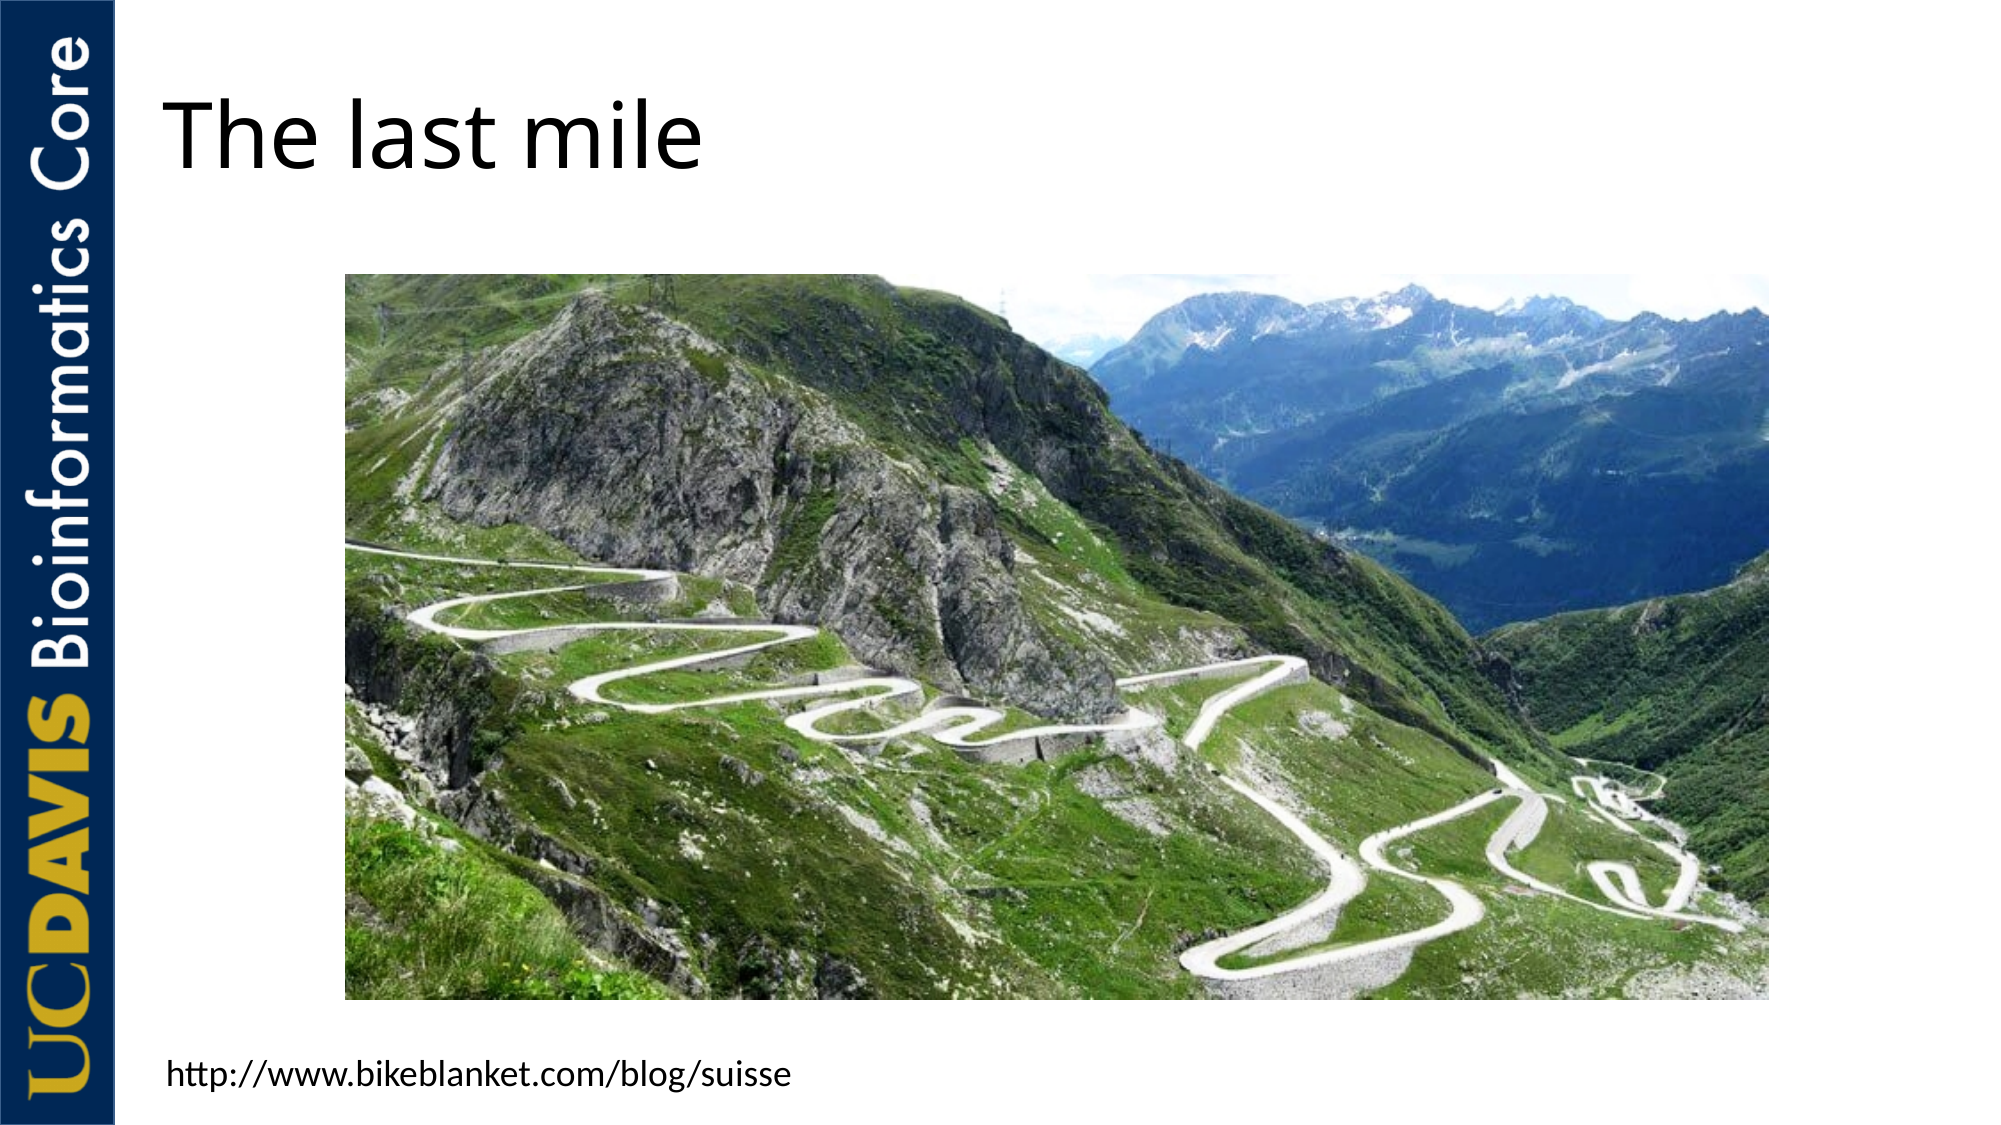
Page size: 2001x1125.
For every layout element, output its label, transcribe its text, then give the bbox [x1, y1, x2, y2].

picture [345, 274, 1769, 1000]
picture [8, 0, 112, 1121]
title The last mile [147, 44, 1893, 233]
text_box http://www.bikeblanket.com/blog/suisse [151, 1041, 808, 1102]
